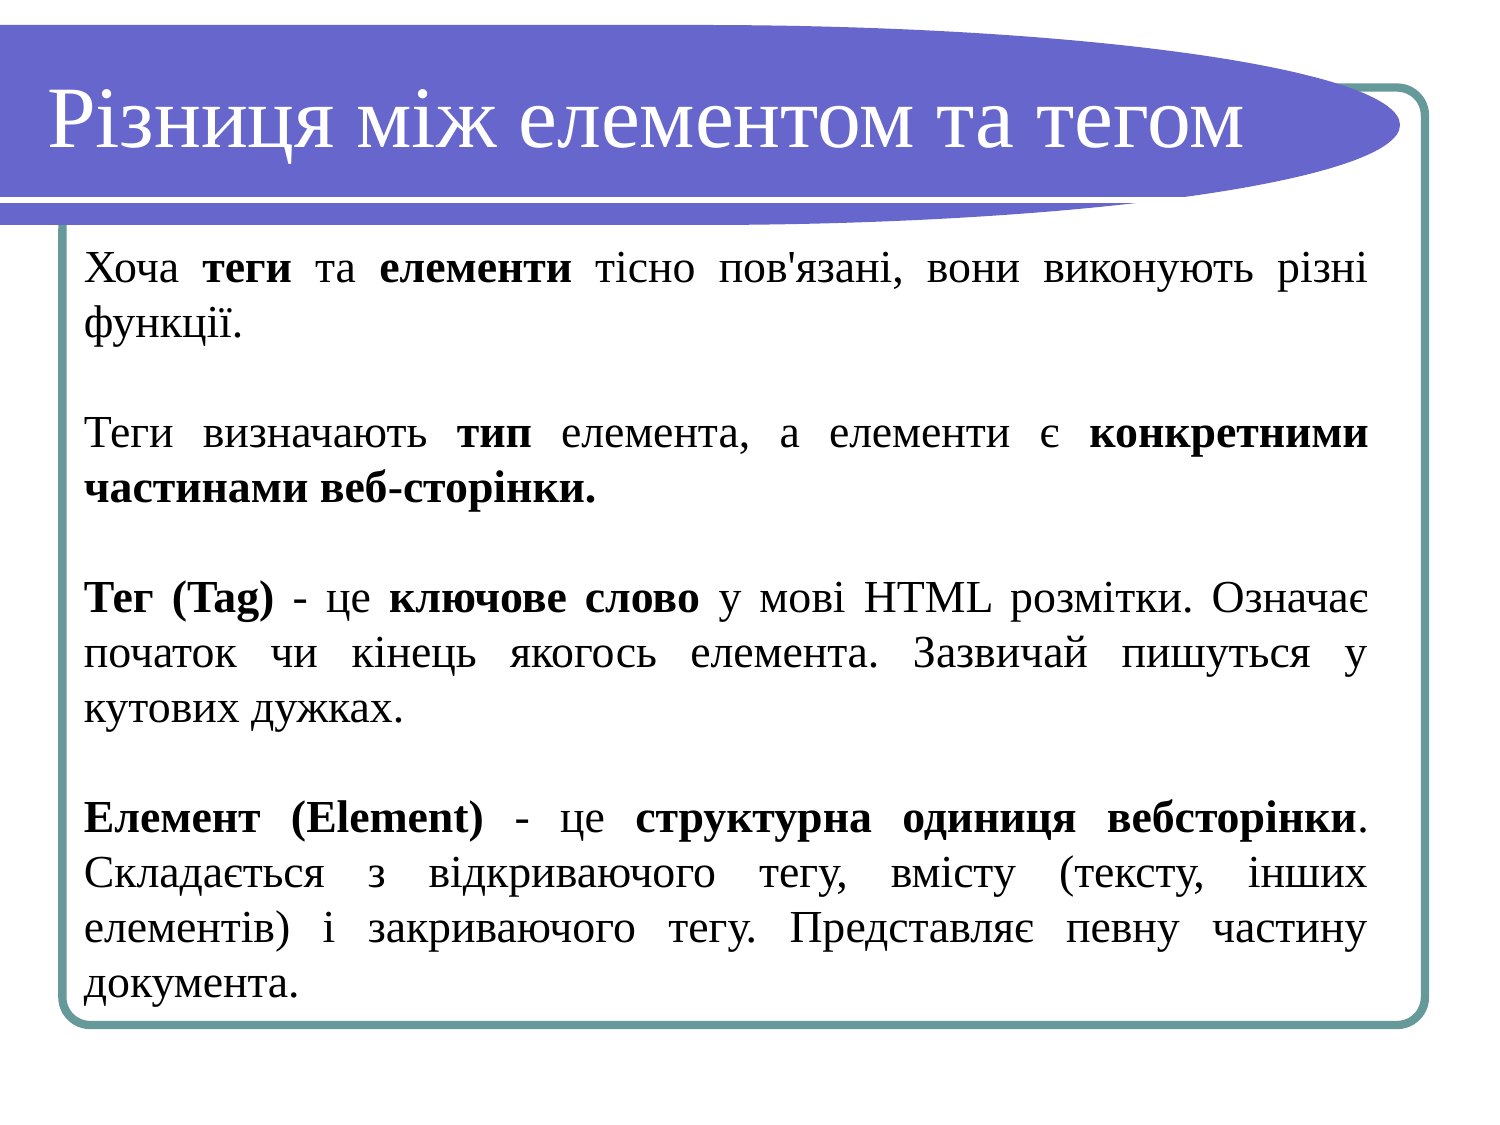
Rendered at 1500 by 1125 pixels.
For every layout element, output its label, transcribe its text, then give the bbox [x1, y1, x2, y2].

list Хоча теги та елементи тісно пов'язані, вони виконують різні функції. Теги визначають тип елемента, а елементи є конкретними частинами веб-сторінки. Тег (Tag) - це ключове слово у мові HTML розмітки. Означає початок чи кінець якогось елемента. Зазвичай пишуться у кутових дужках. Елемент (Element) - це структурна одиниця вебсторінки. Складається з відкриваючого тегу, вмісту (тексту, інших елементів) і закриваючого тегу. Представляє певну частину документа. [68, 229, 1384, 1014]
title Різниця між елементом та тегом [32, 37, 1347, 188]
